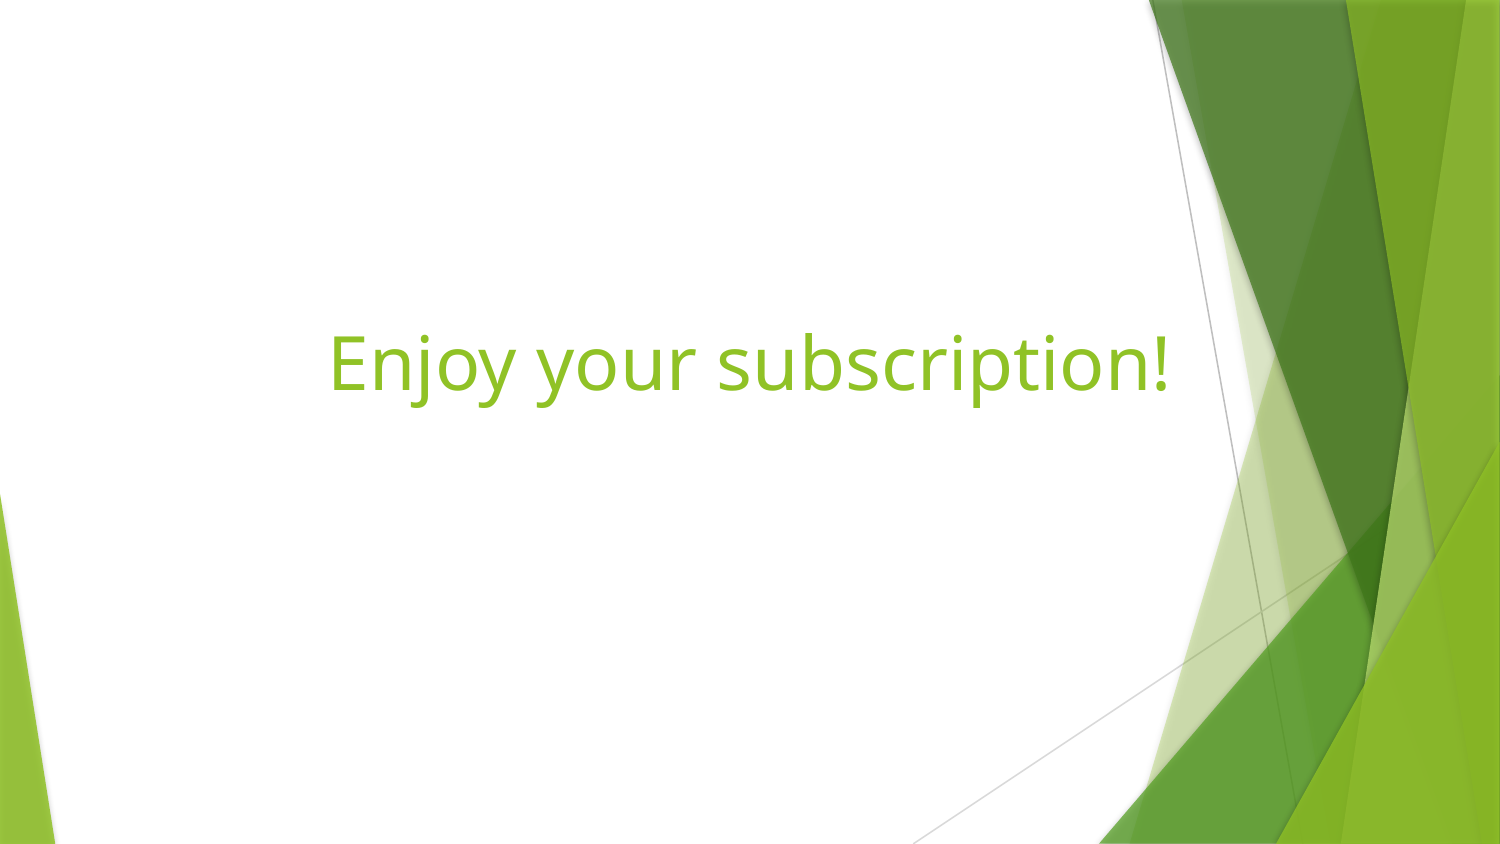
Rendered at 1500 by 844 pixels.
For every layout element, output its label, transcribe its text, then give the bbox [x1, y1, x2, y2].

title Enjoy your subscription! [182, 159, 1318, 413]
